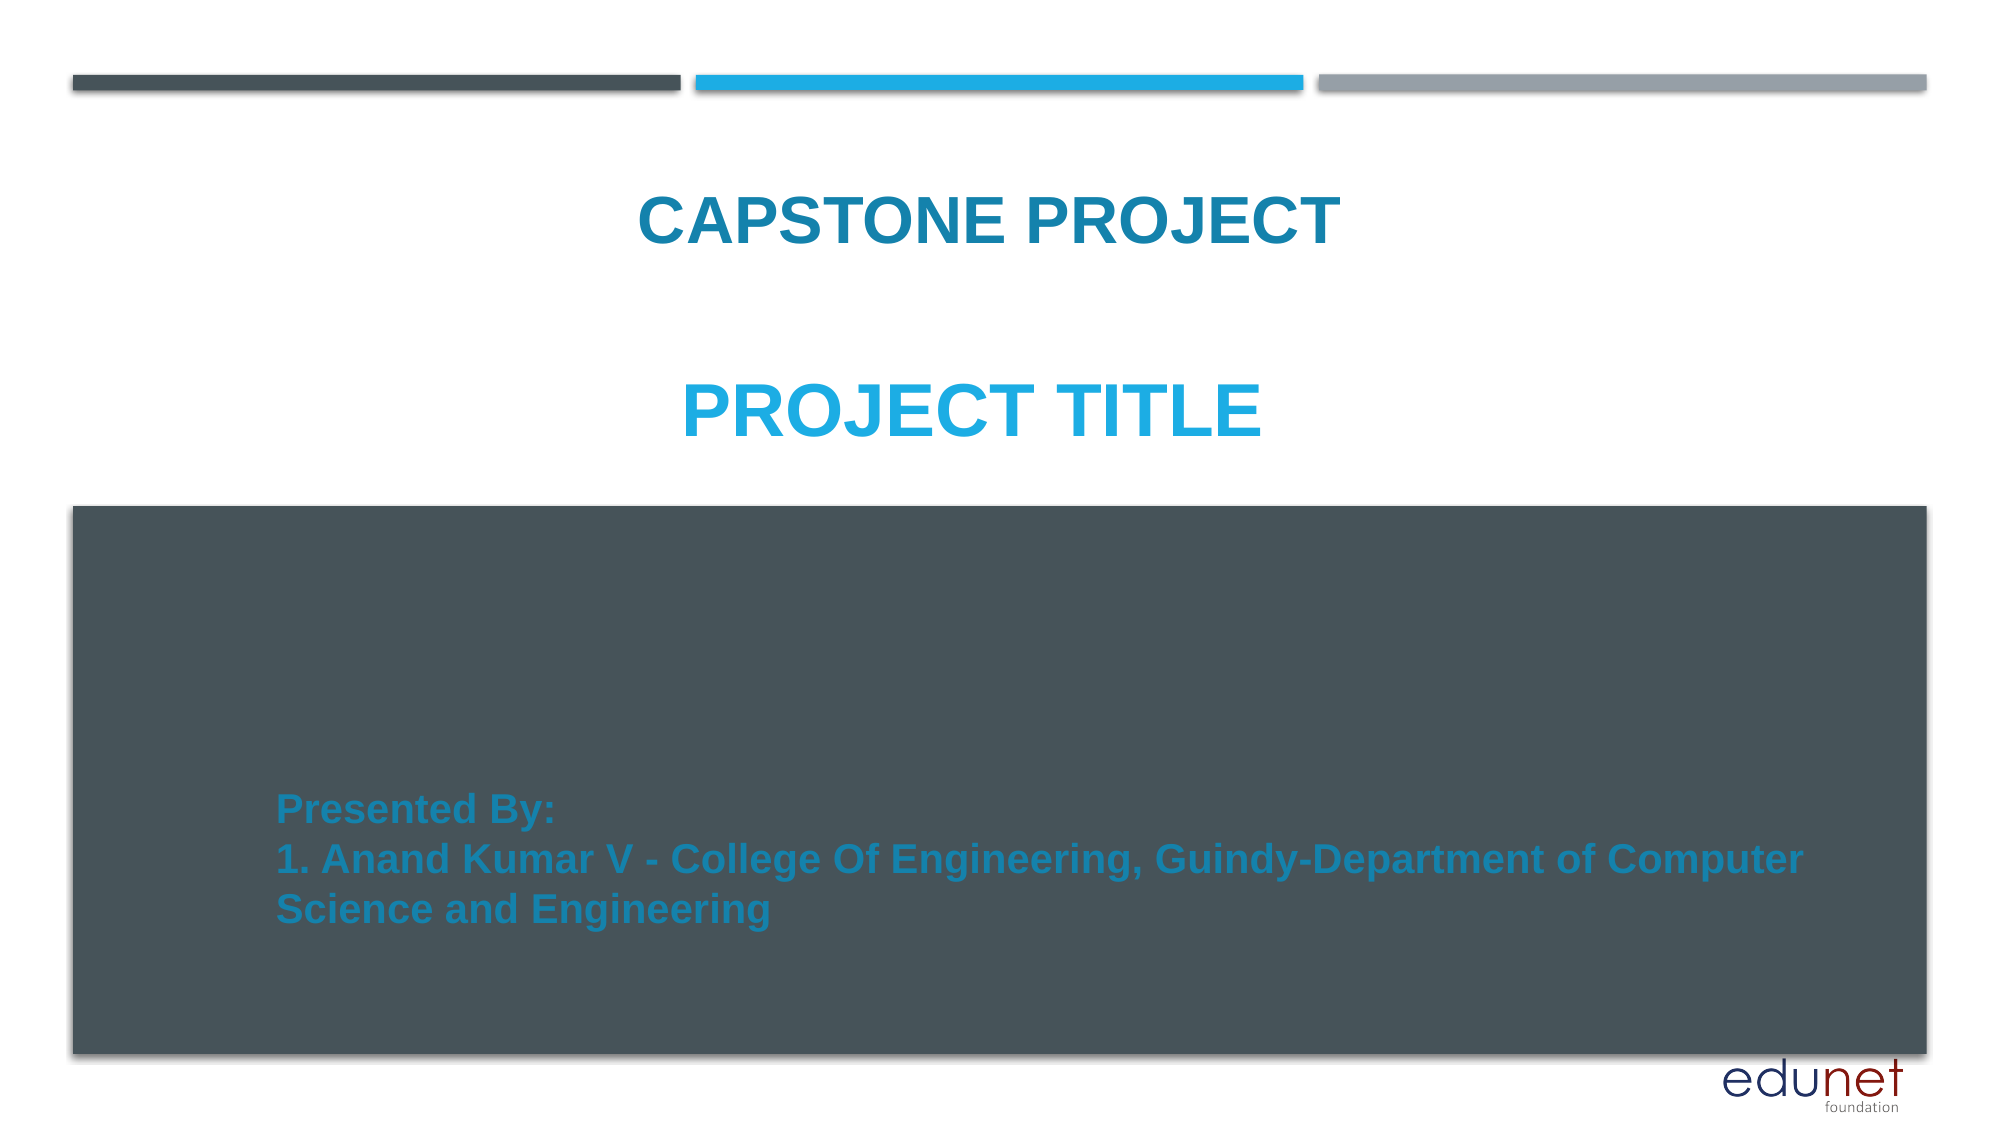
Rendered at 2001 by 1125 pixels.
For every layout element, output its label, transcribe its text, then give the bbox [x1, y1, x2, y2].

text_box CAPSTONE PROJECT [0, 169, 2000, 265]
title PROJECT TITLE [222, 298, 1723, 460]
text_box Presented By: 1. Anand Kumar V - College Of Engineering, Guindy-Department of Computer Science and Engineering [260, 774, 1862, 940]
picture [1719, 1056, 1905, 1116]
